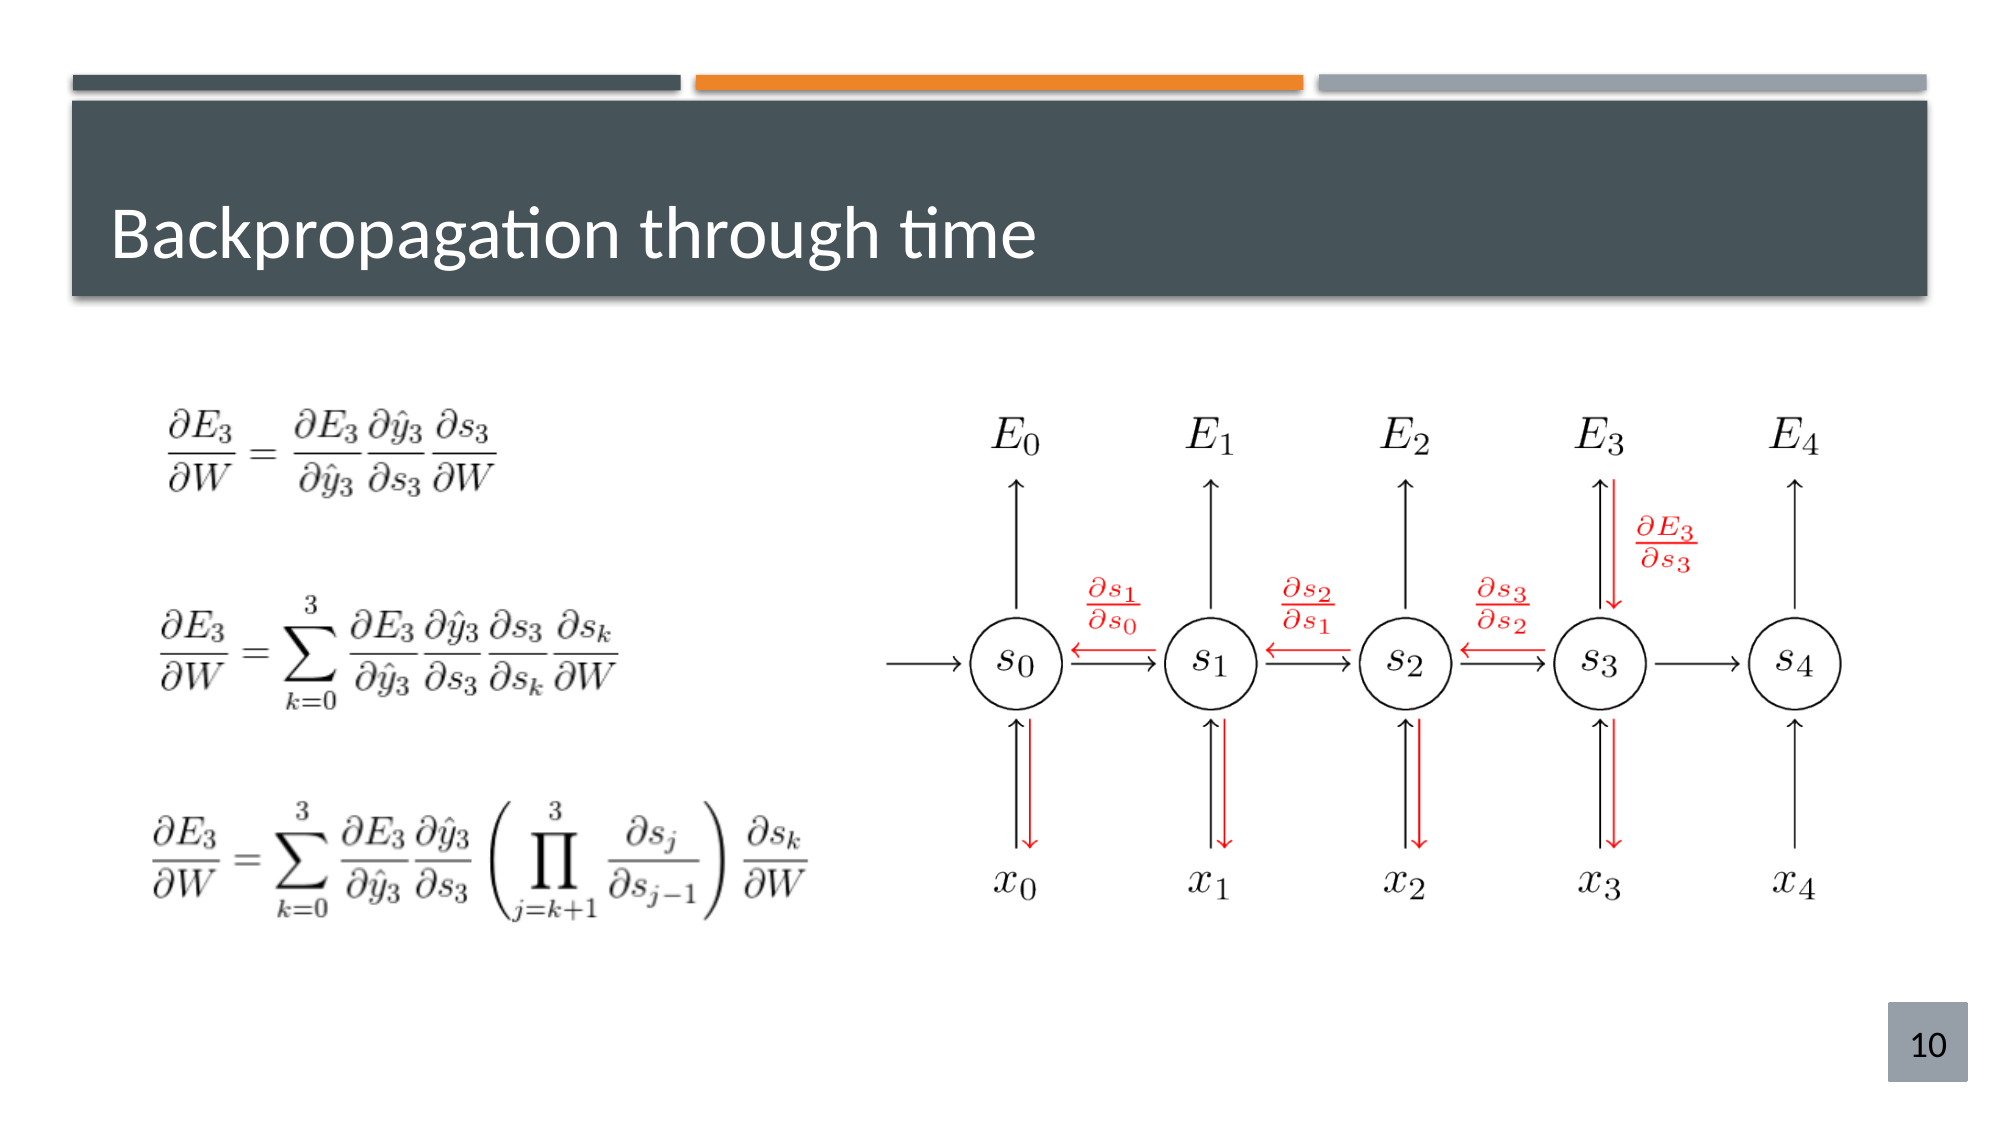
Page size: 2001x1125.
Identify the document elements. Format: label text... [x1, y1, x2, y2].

picture [136, 770, 842, 961]
title Backpropagation through time [95, 115, 1905, 282]
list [840, 355, 1887, 961]
picture [136, 563, 665, 735]
picture [136, 356, 545, 541]
text_box 10 [1888, 1002, 1968, 1082]
